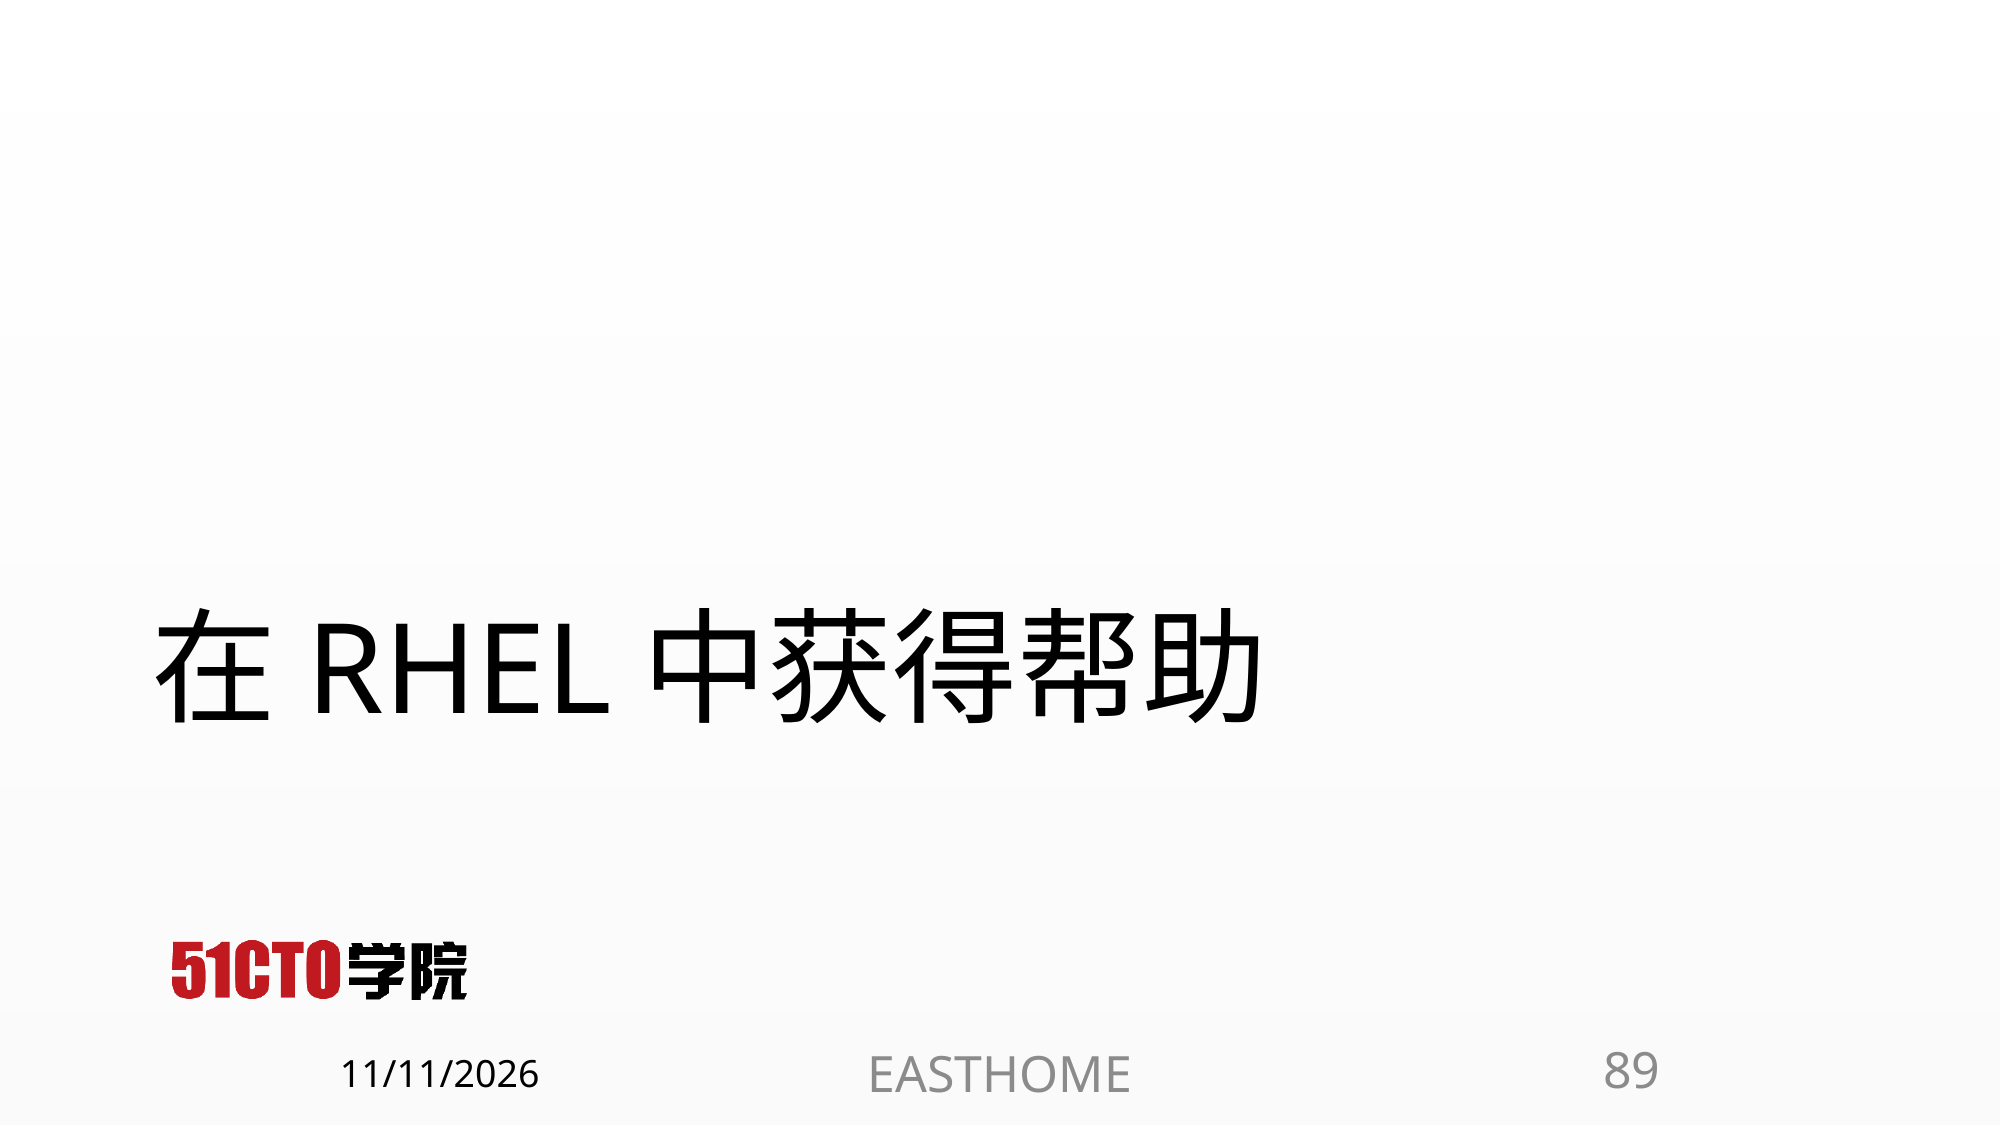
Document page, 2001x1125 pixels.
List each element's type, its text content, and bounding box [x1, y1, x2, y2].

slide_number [324, 1042, 675, 1103]
footer EASTHOME [762, 1042, 1238, 1103]
title 在RHEL中获得帮助 [136, 280, 1862, 749]
slide_number 89 [1325, 1042, 1675, 1103]
picture [172, 940, 467, 1000]
